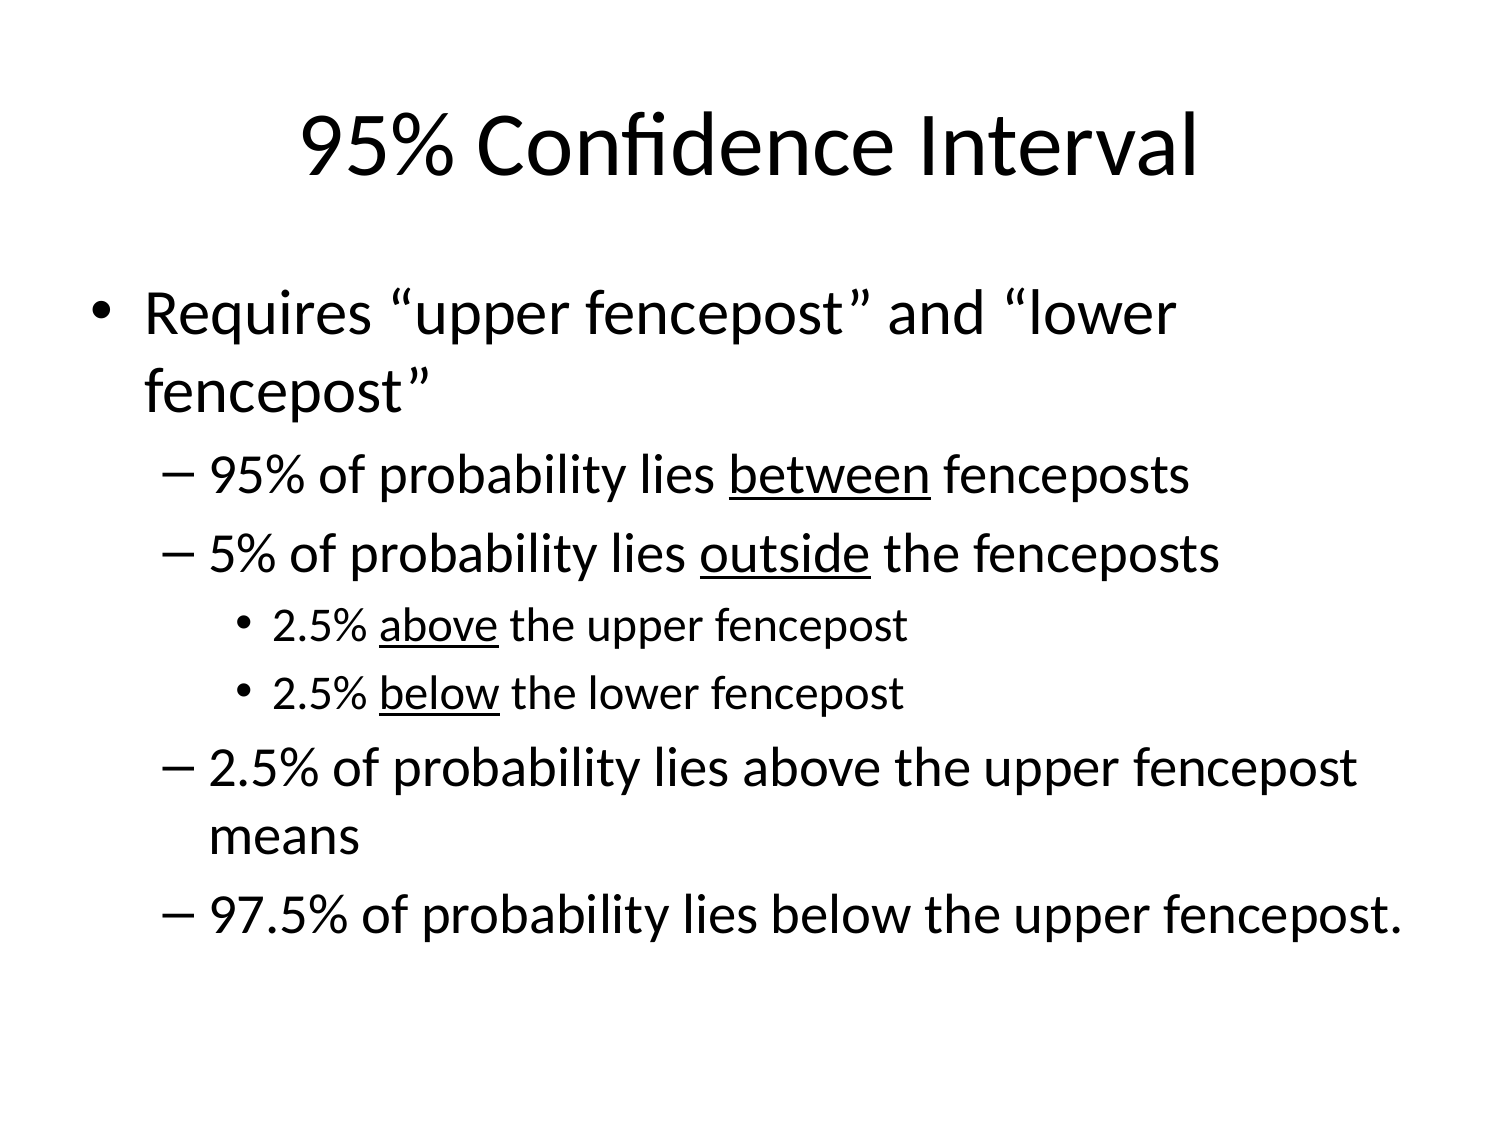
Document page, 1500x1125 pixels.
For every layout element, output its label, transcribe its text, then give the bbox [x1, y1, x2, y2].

title 95% Confidence Interval [75, 45, 1425, 233]
list Requires “upper fencepost” and “lower fencepost” 95% of probability lies between fenceposts 5% of probability lies outside the fenceposts 2.5% above the upper fencepost 2.5% below the lower fencepost 2.5% of probability lies above the upper fencepost means 97.5% of probability lies below the upper fencepost. [75, 262, 1425, 1005]
